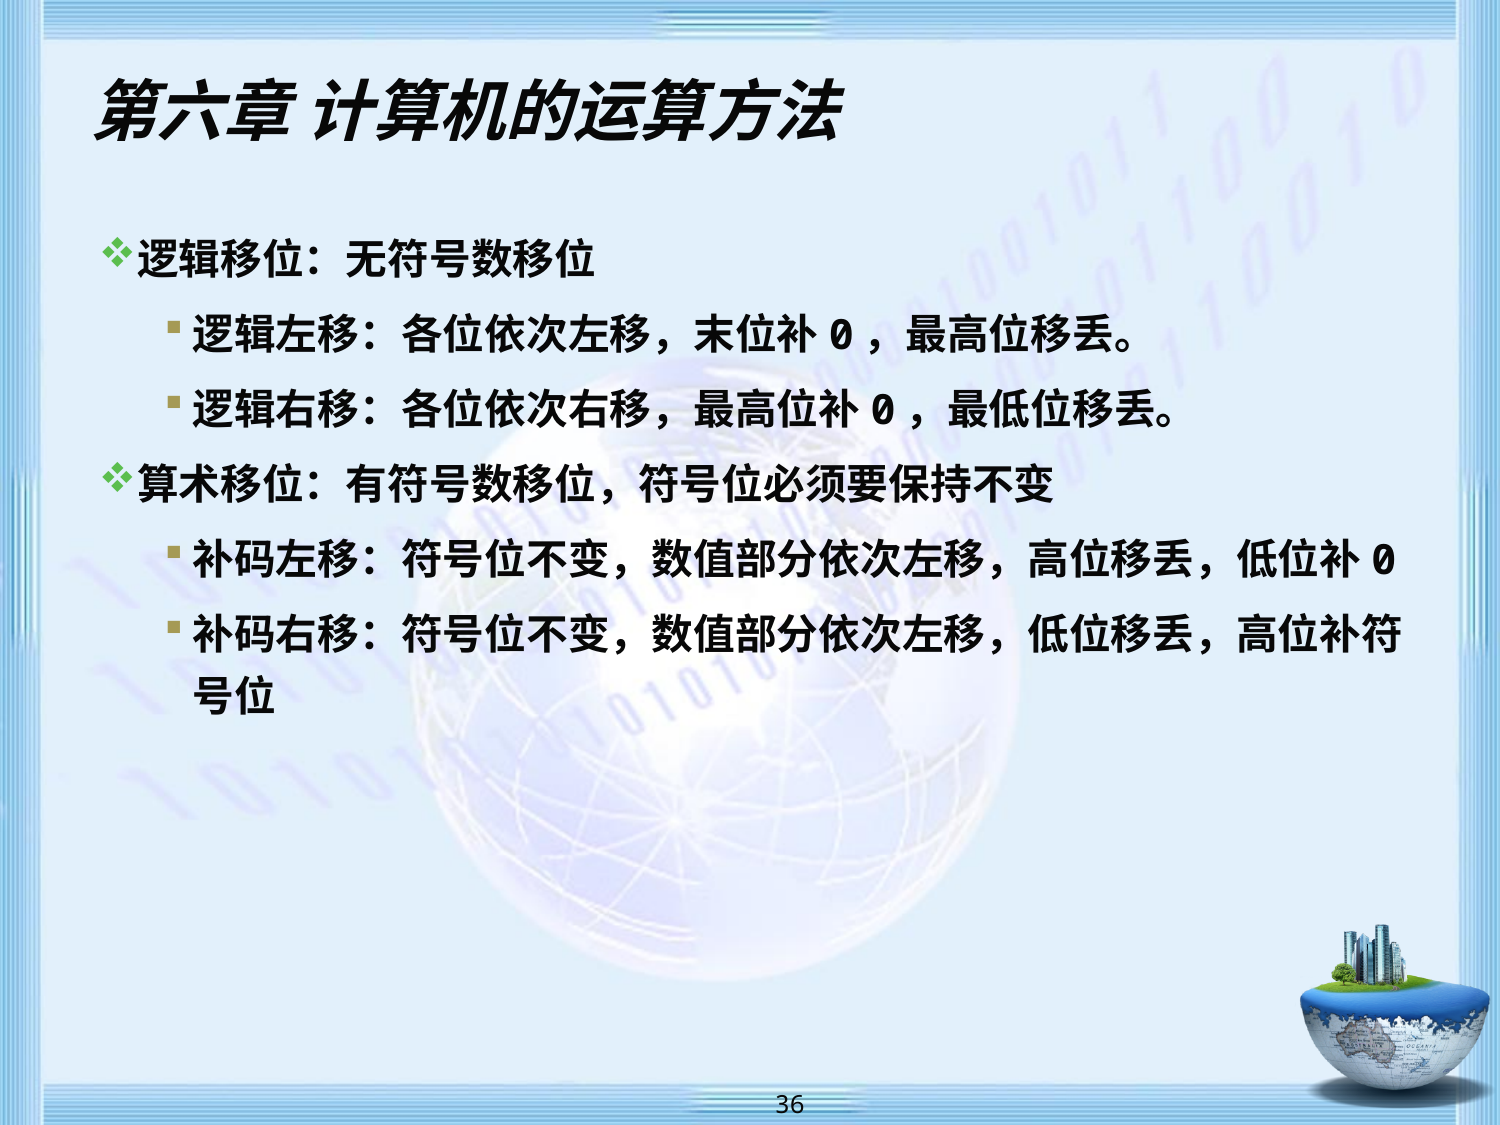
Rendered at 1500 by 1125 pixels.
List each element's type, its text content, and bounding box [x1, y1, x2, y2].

footer 36 [512, 1072, 988, 1113]
list 逻辑移位：无符号数移位 逻辑左移：各位依次左移，末位补0，最高位移丢。 逻辑右移：各位依次右移，最高位补0，最低位移丢。 算术移位：有符号数移位，符号位必须要保持不变 补码左移：符号位不变，数值部分依次左移，高位移丢，低位补0 补码右移：符号位不变，数值部分依次左移，低位移丢，高位补符号位 [75, 212, 1425, 1038]
title 第六章 计算机的运算方法 [75, 37, 1425, 180]
picture [0, 0, 1500, 1125]
